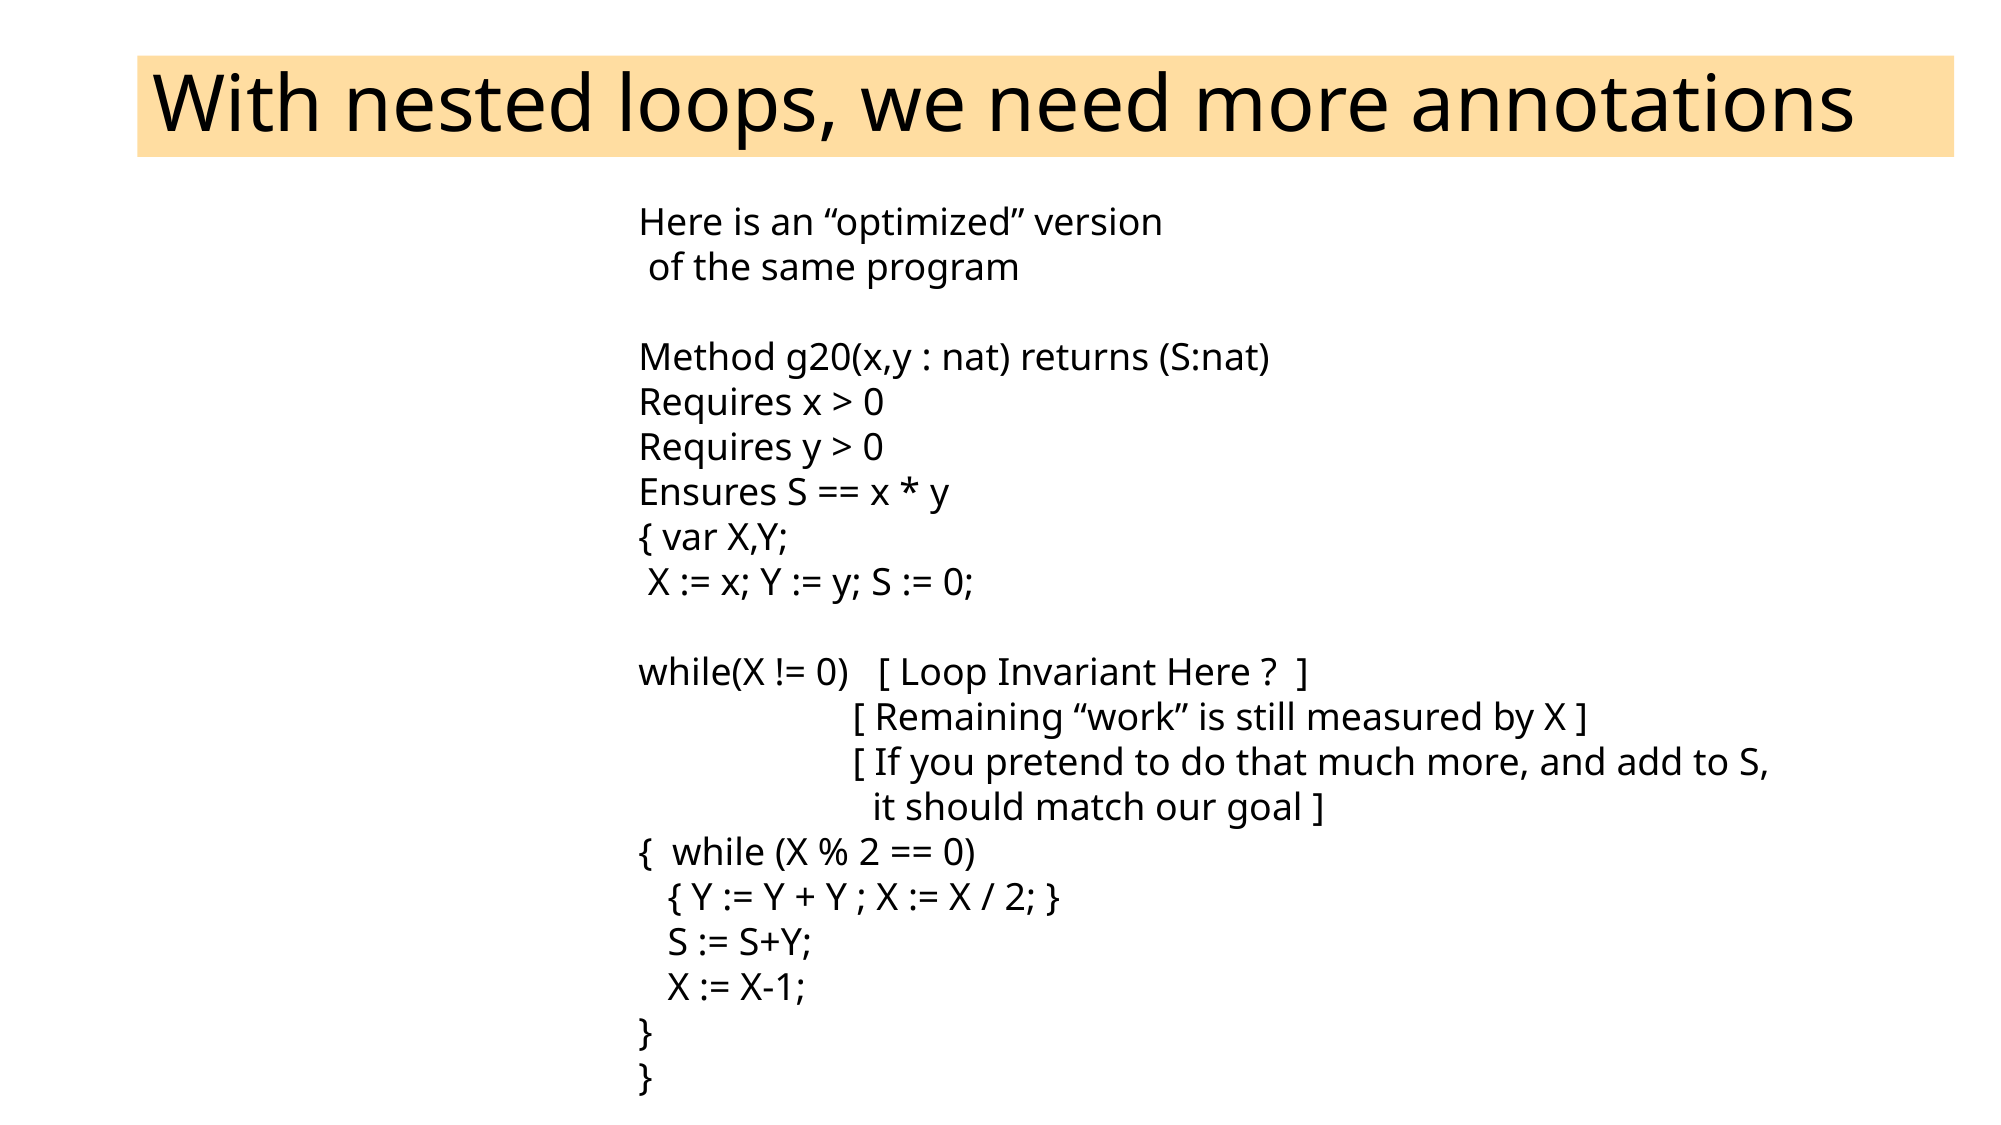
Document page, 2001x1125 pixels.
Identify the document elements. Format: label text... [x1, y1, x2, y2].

text_box Here is an “optimized” version of the same program Method g20(x,y : nat) returns (S:nat) Requires x > 0 Requires y > 0 Ensures S == x * y { var X,Y; X := x; Y := y; S := 0; while(X != 0) [ Loop Invariant Here ? ] [ Remaining “work” is still measured by X ] [ If you pretend to do that much more, and add to S, it should match our goal ] { while (X % 2 == 0) { Y := Y + Y ; X := X / 2; } S := S+Y; X := X-1; } } [623, 190, 1867, 1106]
title With nested loops, we need more annotations [137, 55, 1955, 157]
